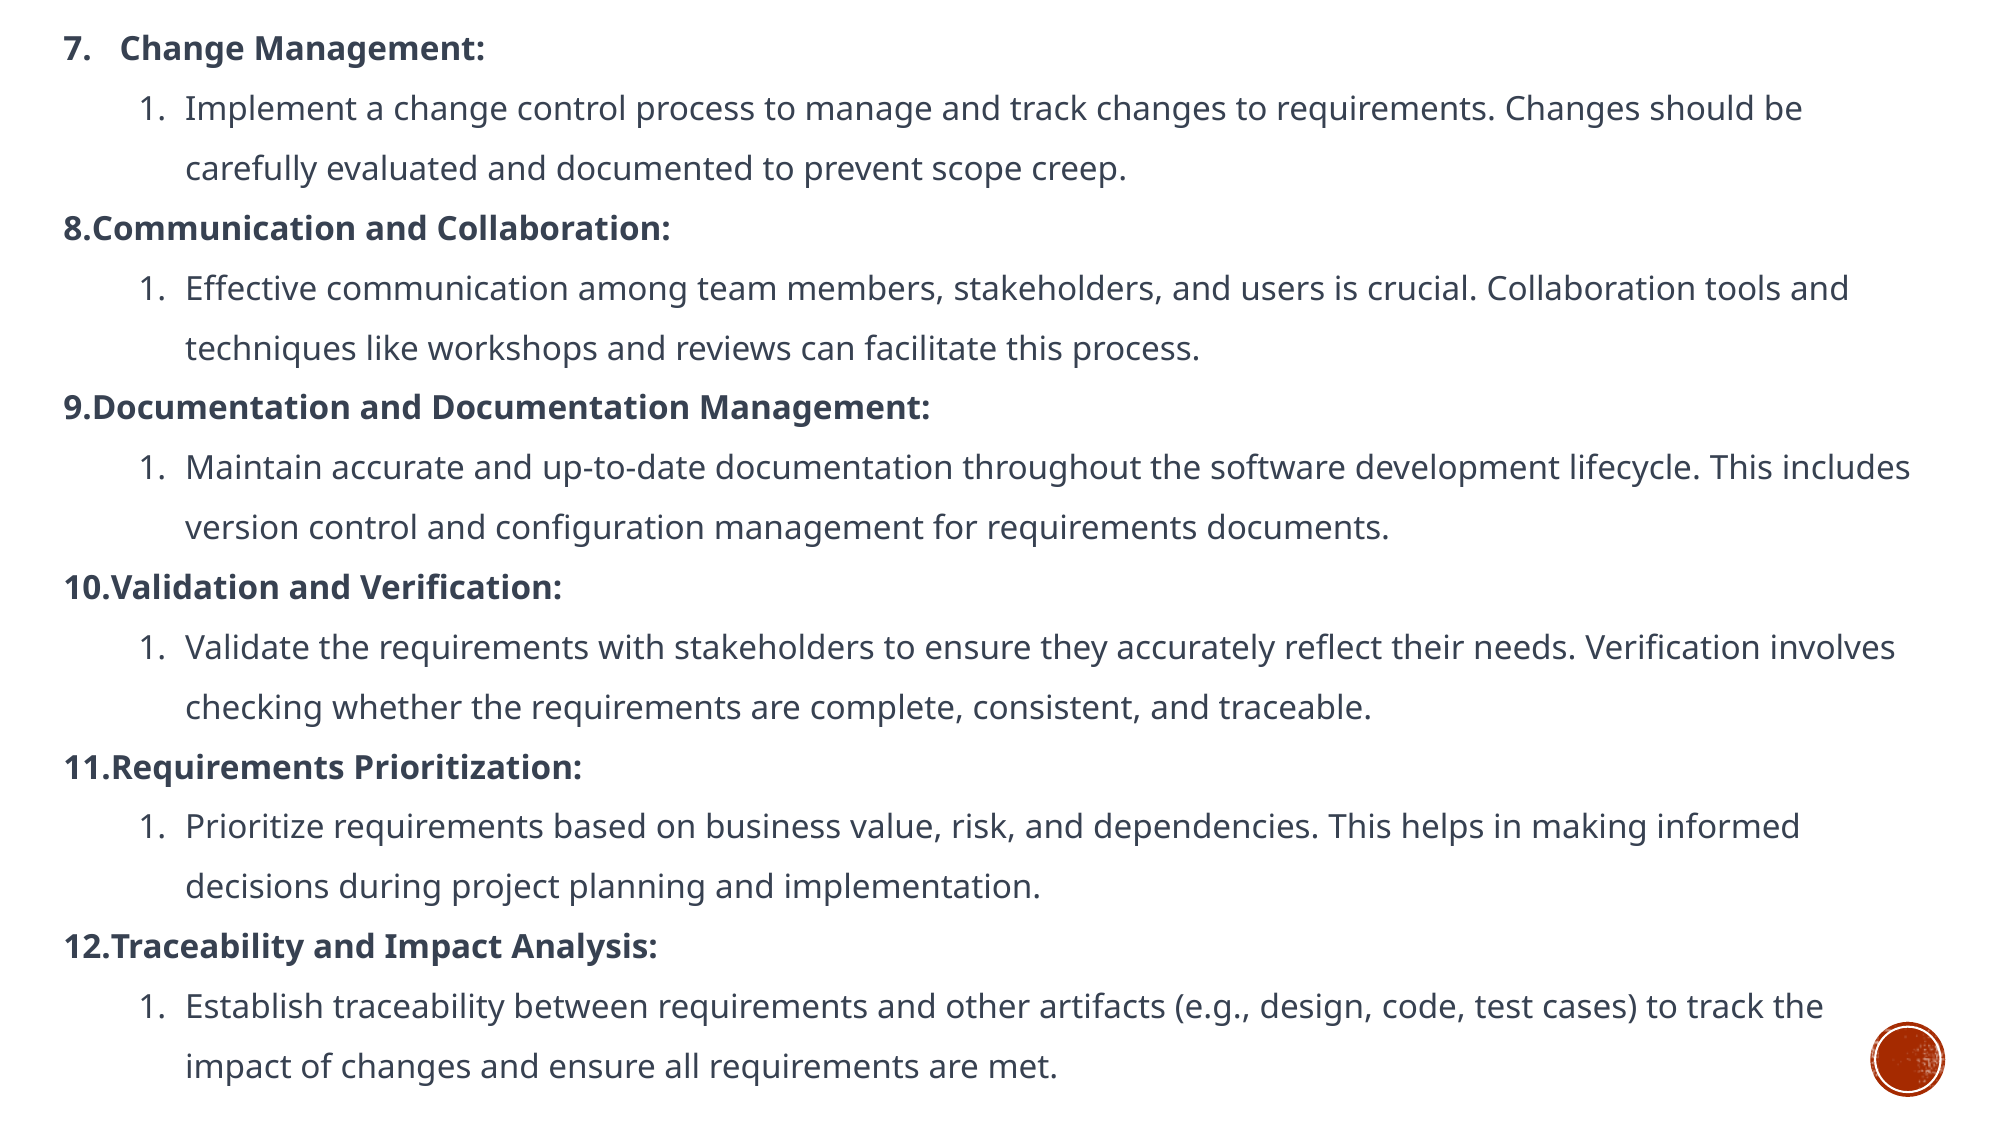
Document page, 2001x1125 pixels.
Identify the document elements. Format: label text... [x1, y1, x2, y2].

text_box Change Management: Implement a change control process to manage and track changes to requirements. Changes should be carefully evaluated and documented to prevent scope creep. Communication and Collaboration: Effective communication among team members, stakeholders, and users is crucial. Collaboration tools and techniques like workshops and reviews can facilitate this process. Documentation and Documentation Management: Maintain accurate and up-to-date documentation throughout the software development lifecycle. This includes version control and configuration management for requirements documents. Validation and Verification: Validate the requirements with stakeholders to ensure they accurately reflect their needs. Verification involves checking whether the requirements are complete, consistent, and traceable. Requirements Prioritization: Prioritize requirements based on business value, risk, and dependencies. This helps in making informed decisions during project planning and implementation. Traceability and Impact Analysis: Establish traceability between requirements and other artifacts (e.g., design, code, test cases) to track the impact of changes and ensure all requirements are met. [48, 0, 1947, 1093]
